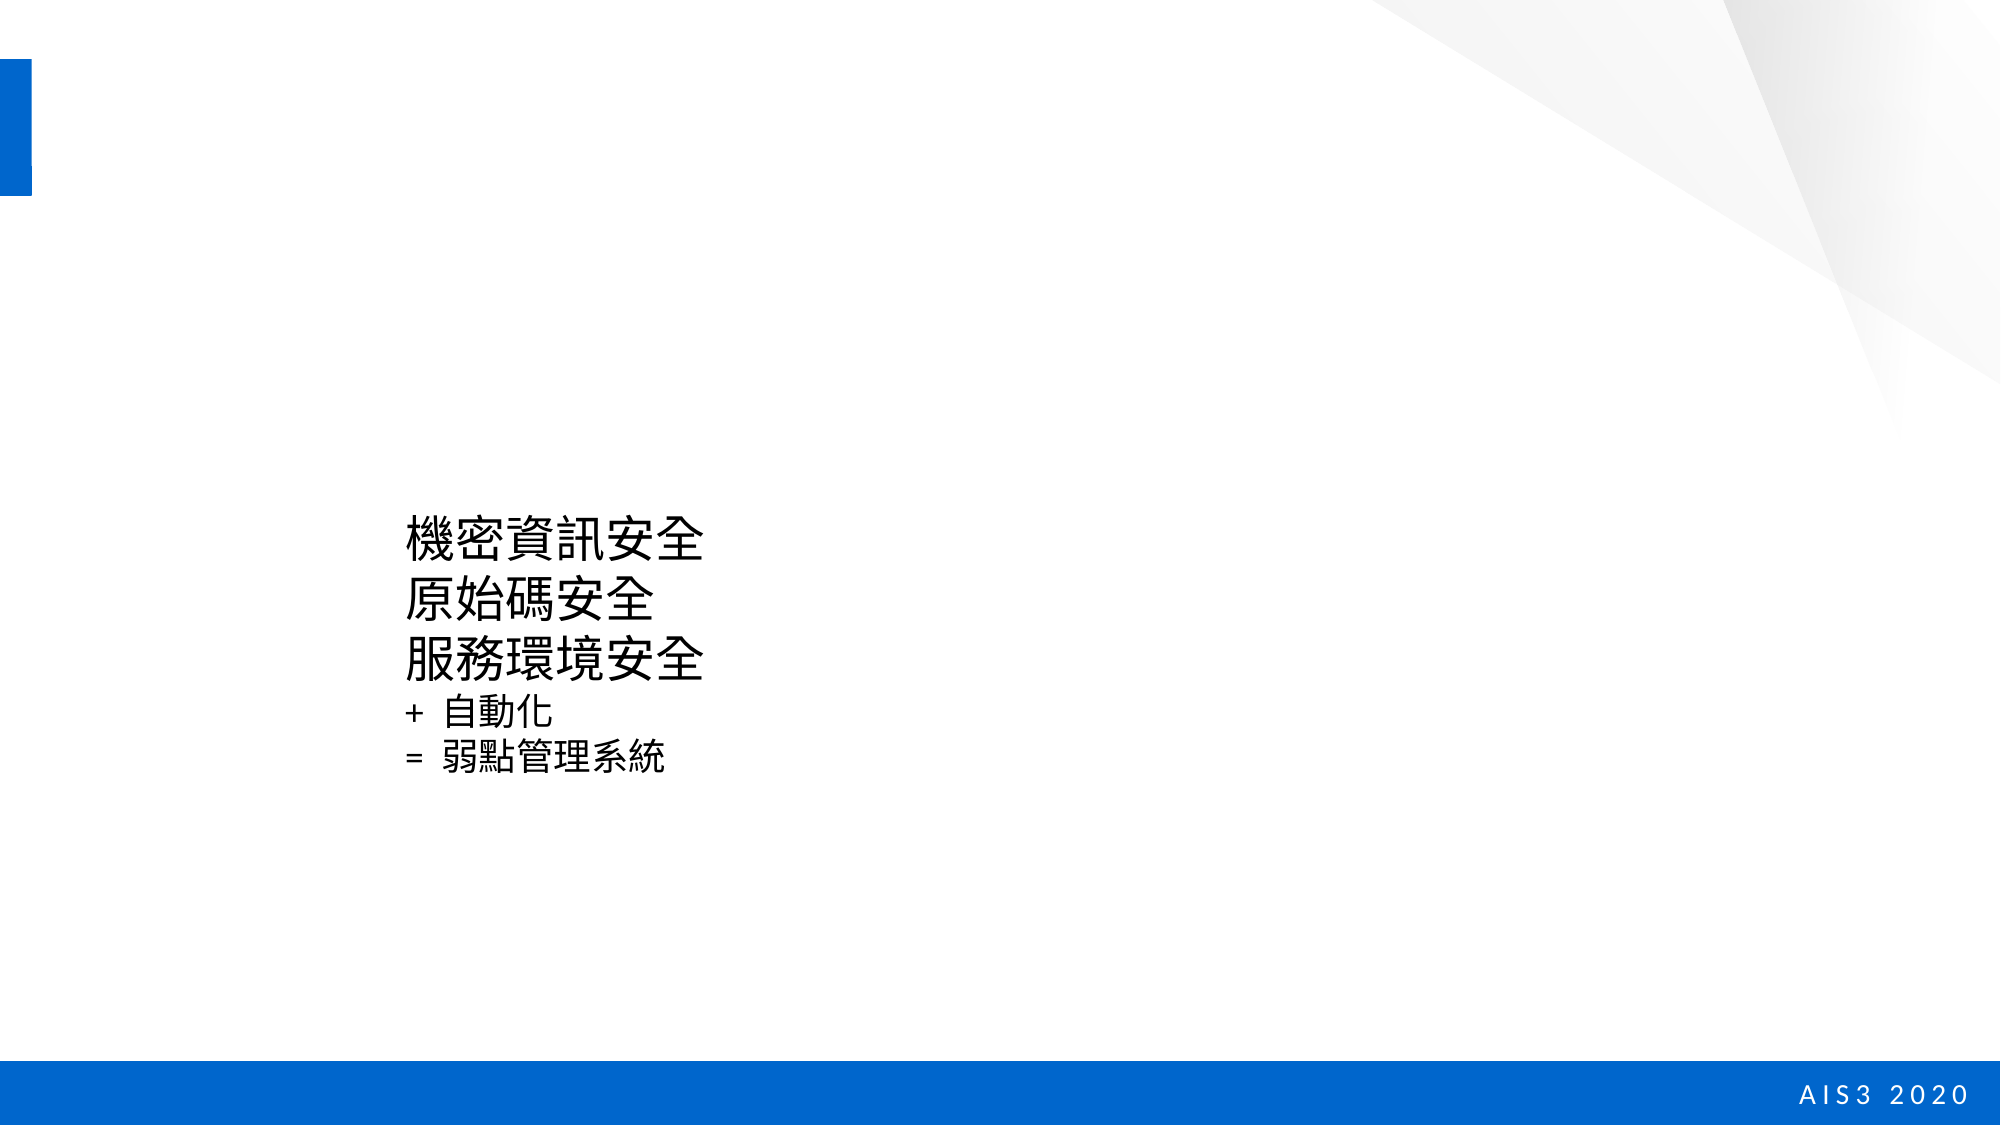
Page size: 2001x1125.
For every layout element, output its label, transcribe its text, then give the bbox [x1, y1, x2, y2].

text_box 機密資訊安全 原始碼安全 服務環境安全 + 自動化 = 弱點管理系統 [390, 500, 1667, 785]
